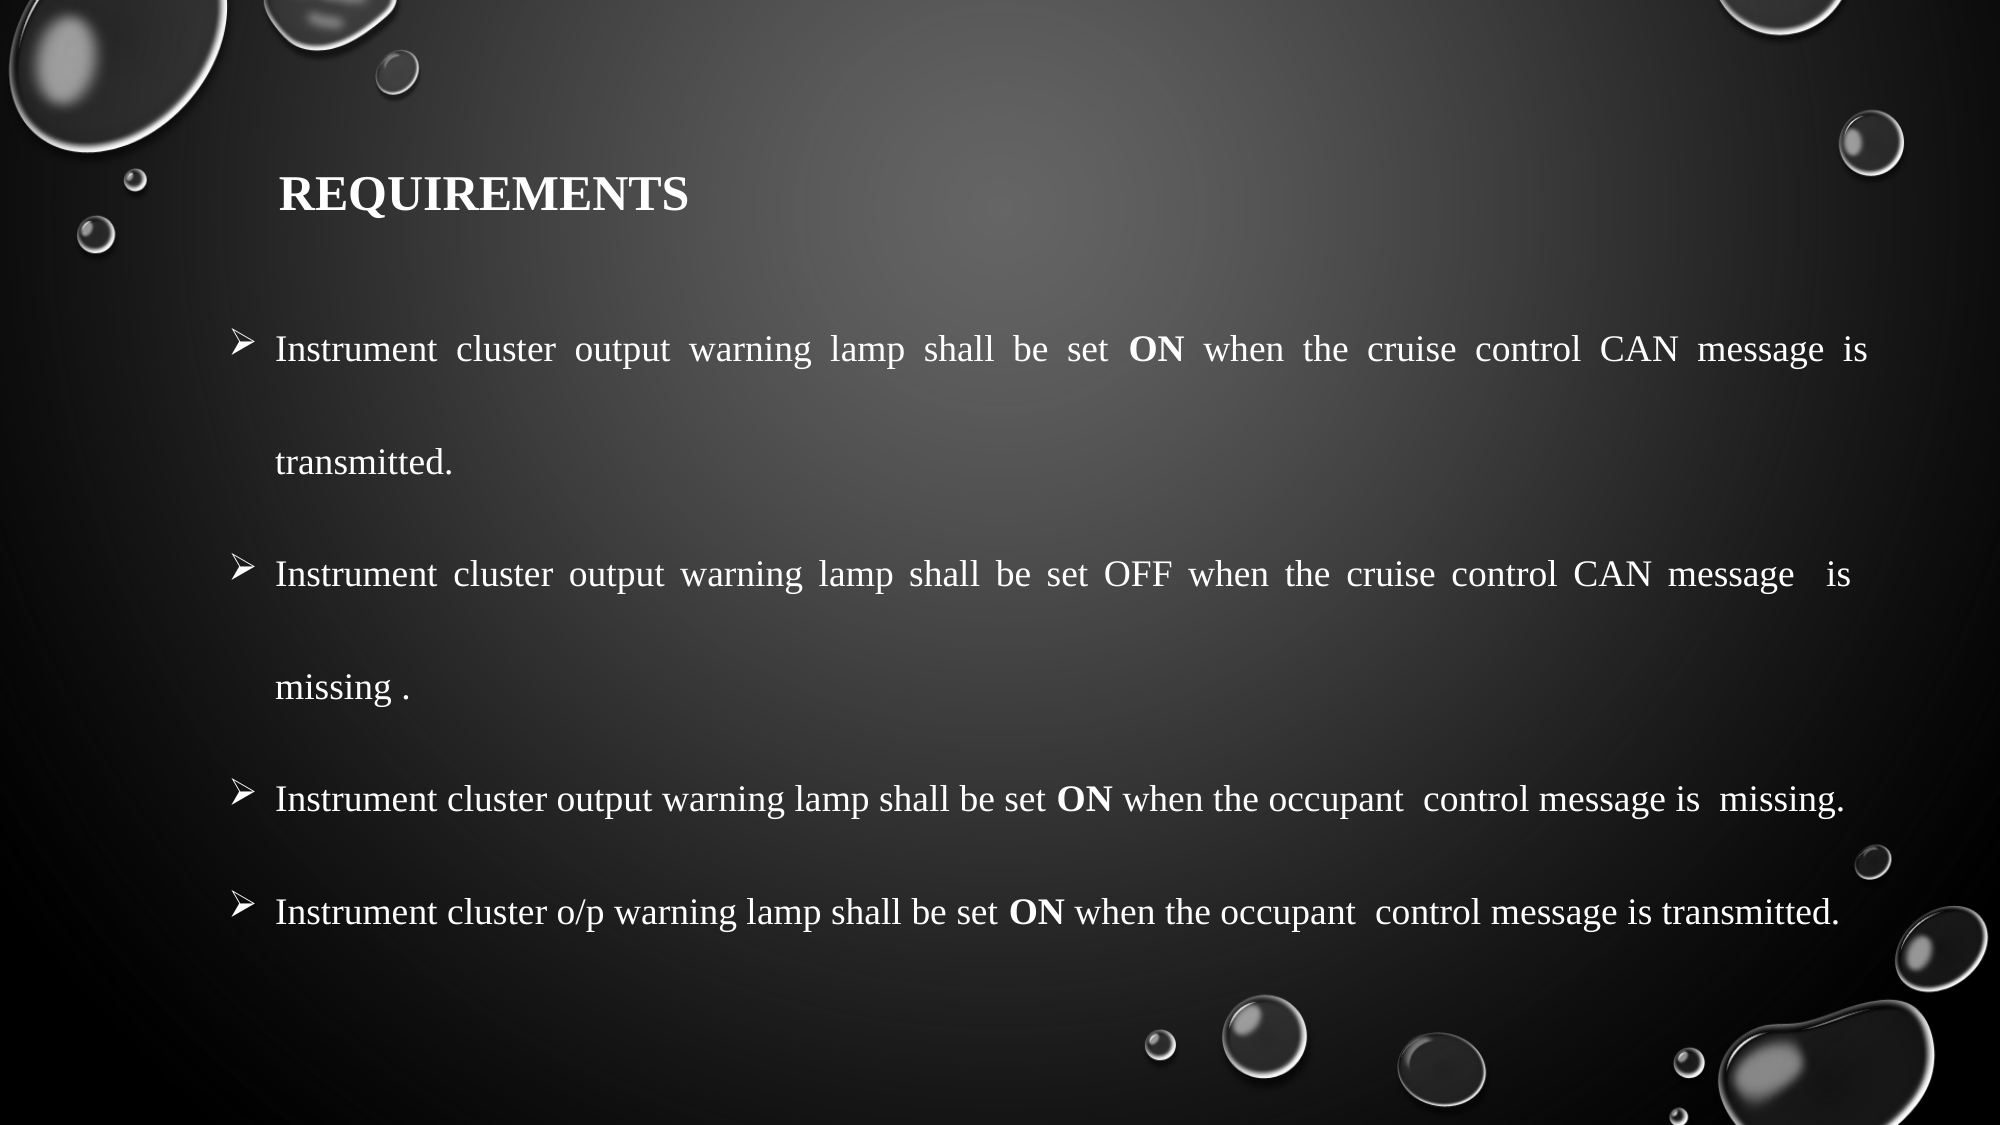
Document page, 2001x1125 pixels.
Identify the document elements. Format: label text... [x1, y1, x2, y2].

text_box Instrument cluster output warning lamp shall be set ON when the cruise control CAN message is transmitted. Instrument cluster output warning lamp shall be set OFF when the cruise control CAN message is missing . Instrument cluster output warning lamp shall be set ON when the occupant control message is missing. Instrument cluster o/p warning lamp shall be set ON when the occupant control message is transmitted. [213, 249, 1884, 939]
text_box REQUIREMENTS [264, 152, 773, 228]
picture [0, 0, 2000, 1125]
